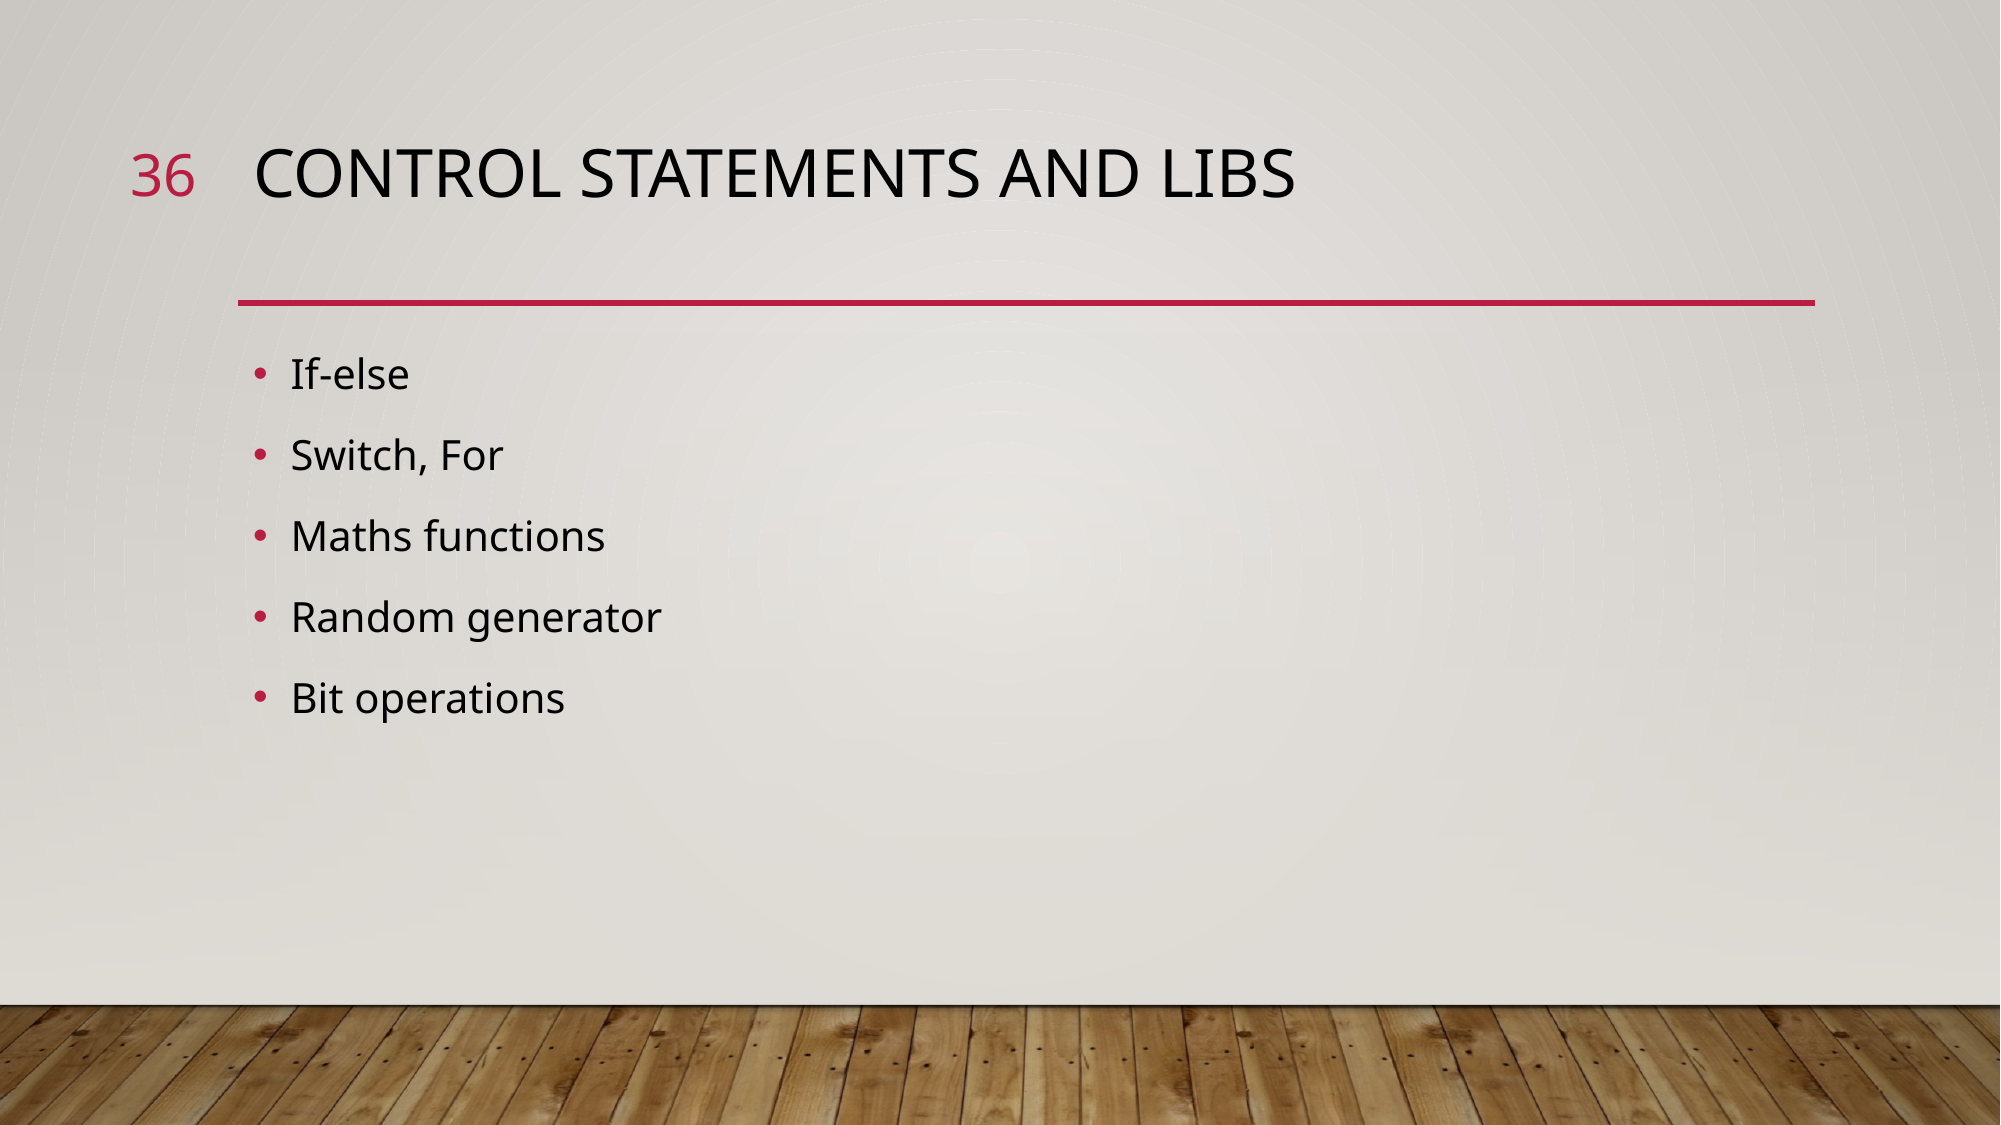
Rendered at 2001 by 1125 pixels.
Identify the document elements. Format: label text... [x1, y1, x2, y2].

picture [0, 1005, 2000, 1125]
list If-else Switch, For Maths functions Random generator Bit operations [238, 330, 1814, 897]
title Control statements and Libs [238, 131, 1814, 305]
slide_number 36 [78, 131, 212, 214]
